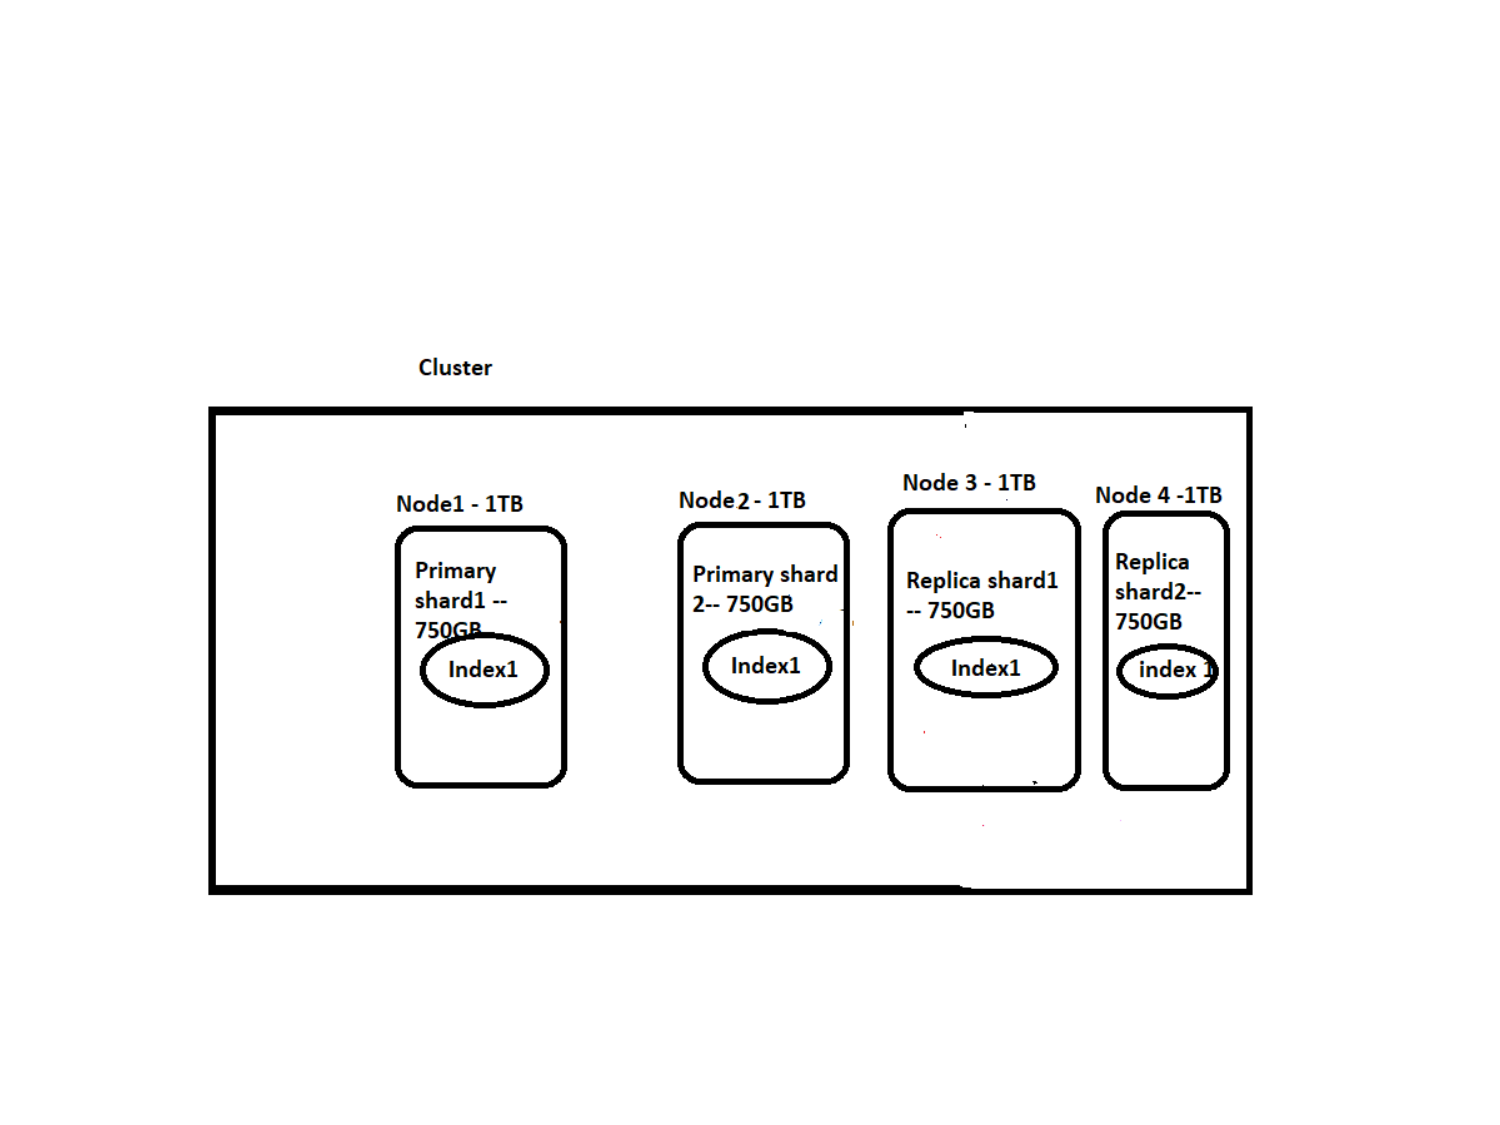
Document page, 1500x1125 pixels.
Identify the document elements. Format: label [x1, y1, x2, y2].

list [190, 329, 1310, 939]
